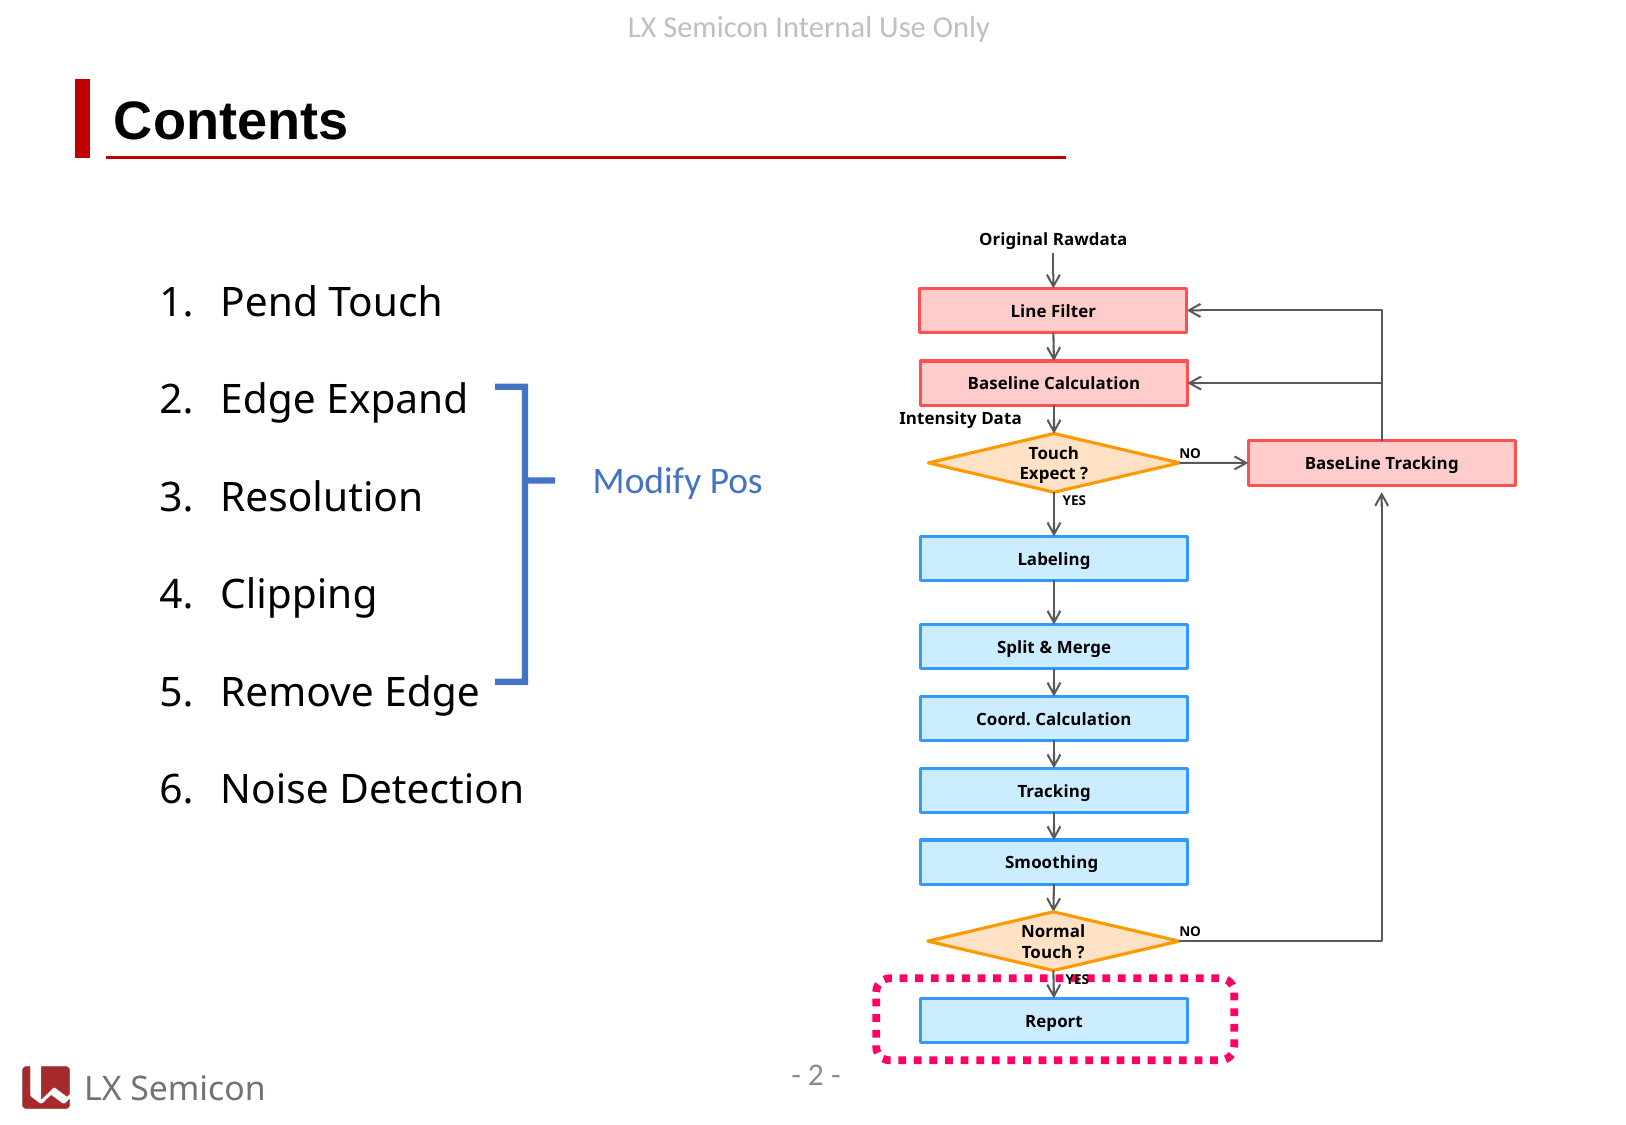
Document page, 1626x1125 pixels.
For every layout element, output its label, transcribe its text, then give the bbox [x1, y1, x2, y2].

text_box LX Semicon [69, 1058, 305, 1115]
text_box [495, 386, 556, 683]
text_box Contents [97, 70, 1625, 174]
text_box LX Semicon Internal Use Only [613, 0, 1012, 51]
slide_number - 1 - [629, 1042, 996, 1103]
text_box Modify Pos [577, 448, 778, 509]
text_box Pend Touch Edge Expand Resolution Clipping Remove Edge Noise Detection [144, 219, 540, 819]
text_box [876, 220, 1516, 1061]
text_box [75, 79, 90, 158]
picture [22, 1066, 70, 1109]
